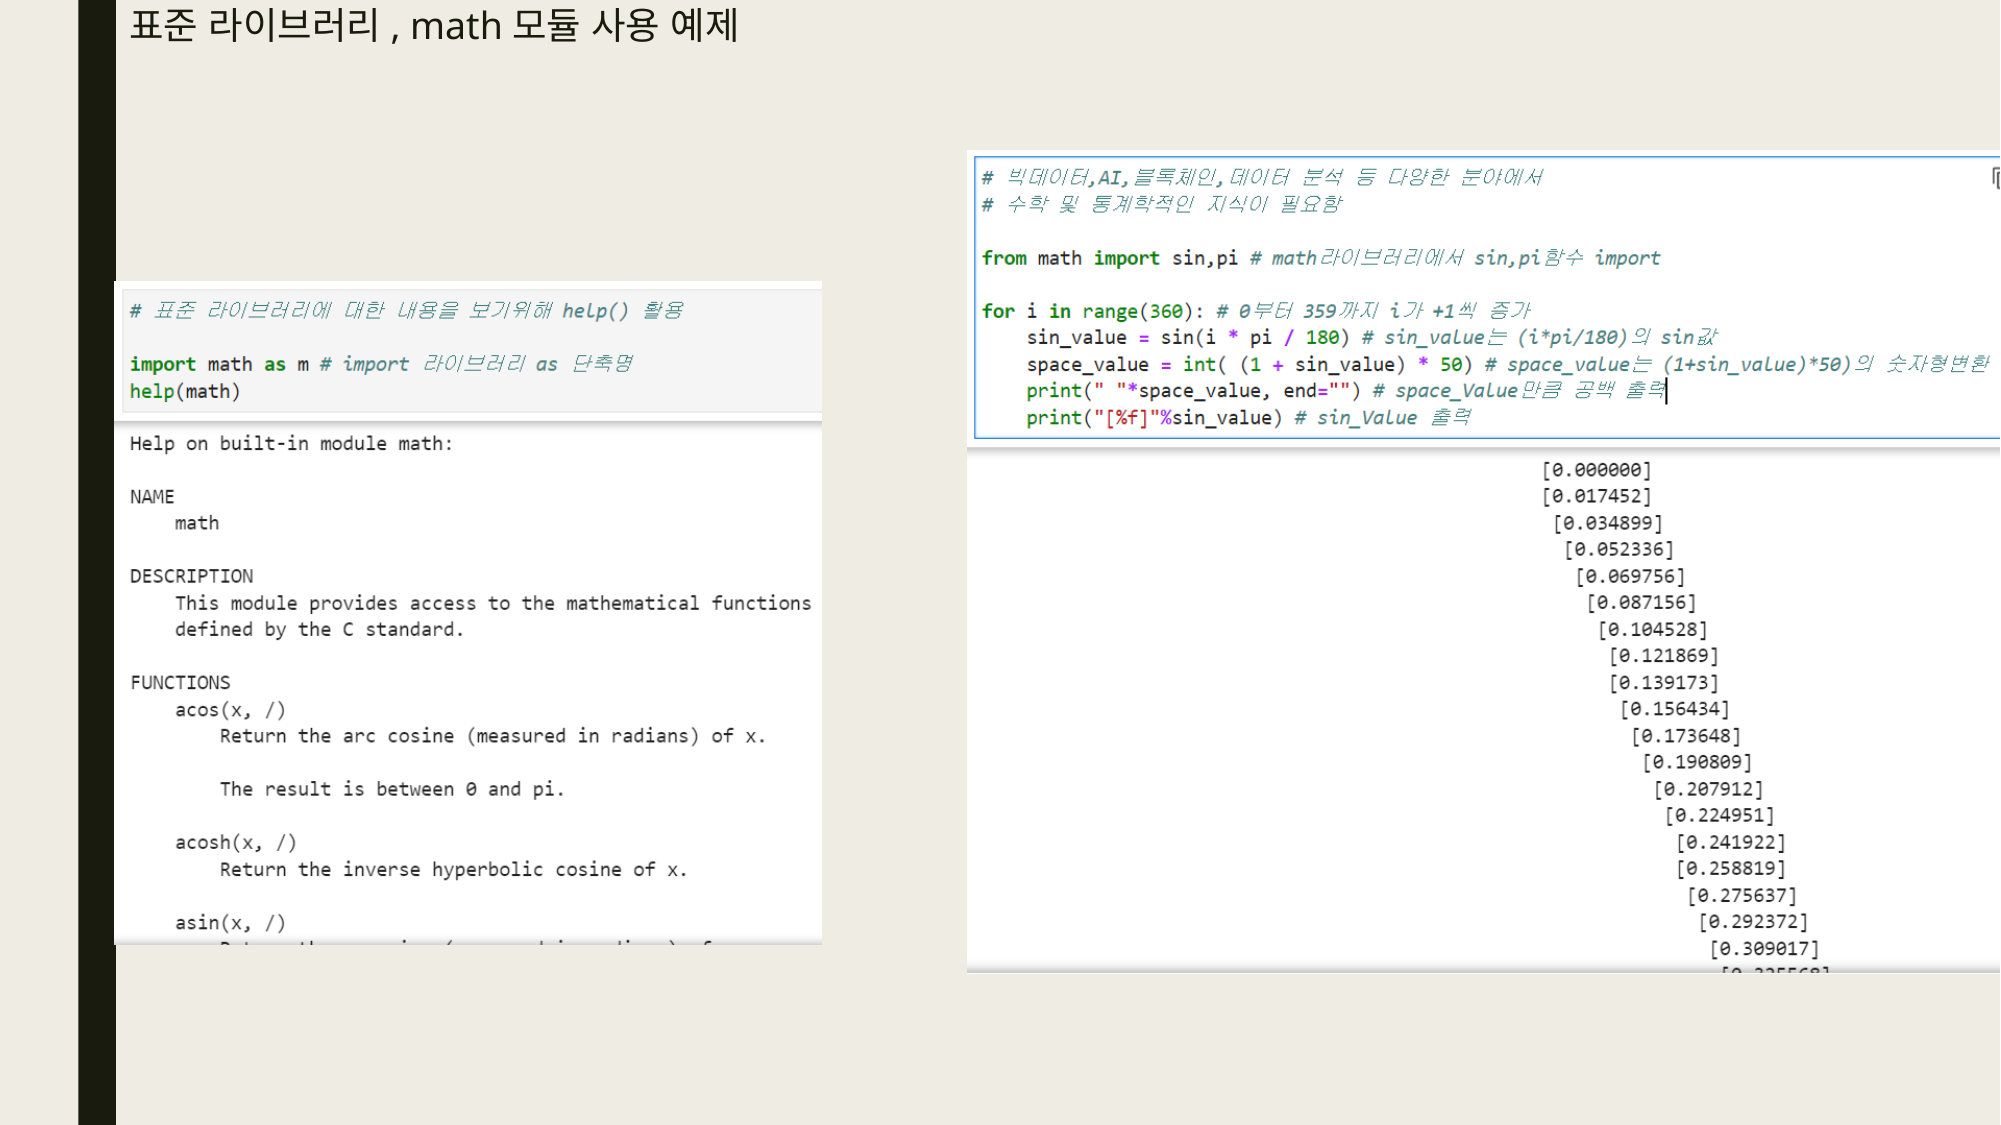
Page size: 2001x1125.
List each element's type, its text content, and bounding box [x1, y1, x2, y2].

picture [967, 150, 2000, 974]
picture [114, 281, 822, 945]
title 표준 라이브러리, math모듈 사용 예제 [114, 0, 1690, 57]
